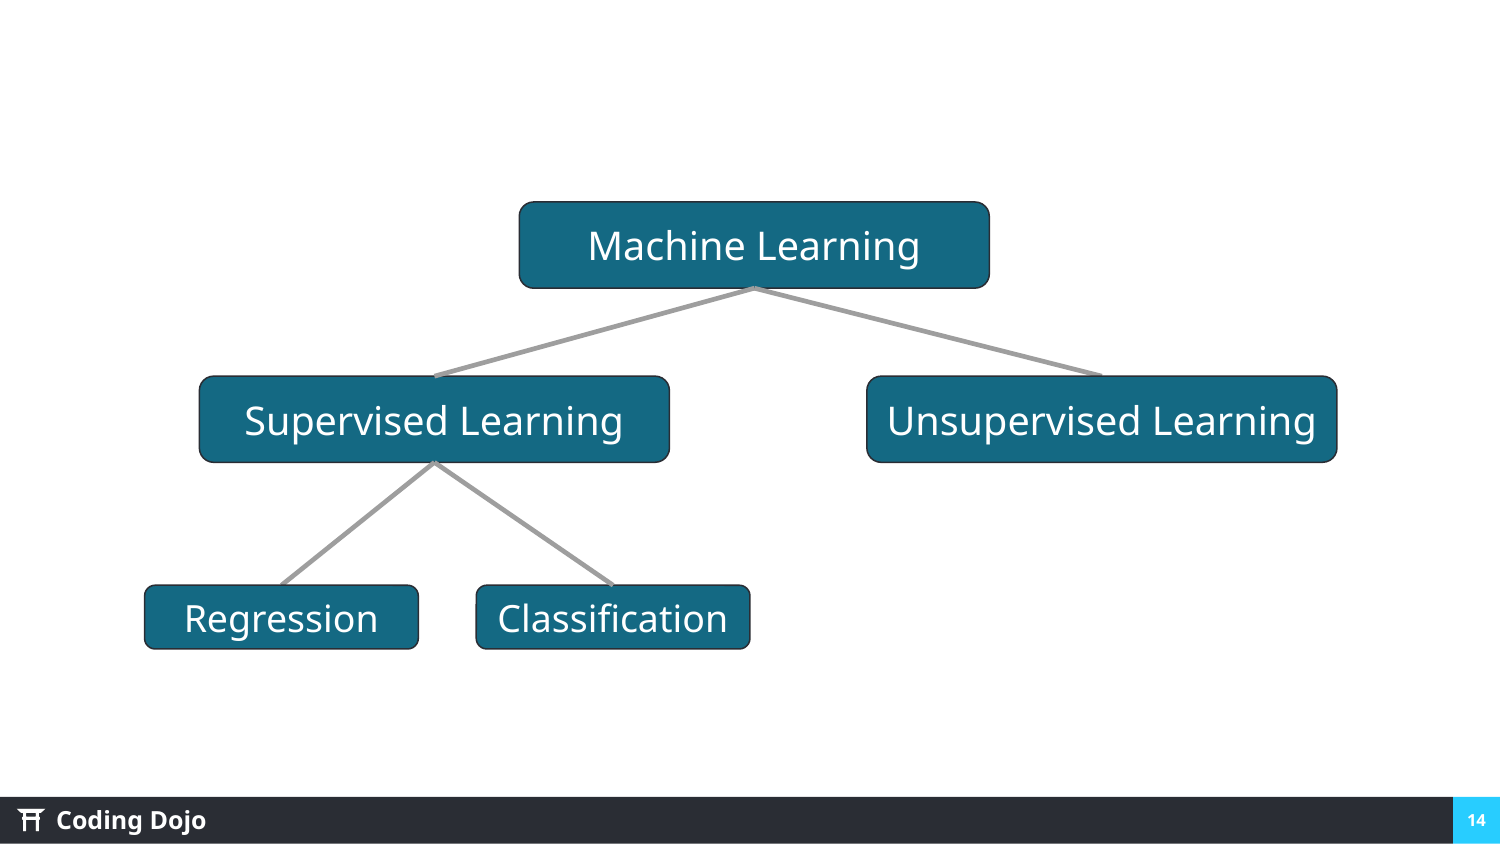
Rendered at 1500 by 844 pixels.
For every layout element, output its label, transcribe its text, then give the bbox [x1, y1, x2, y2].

text_box Machine Learning [519, 201, 990, 286]
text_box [434, 462, 614, 586]
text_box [281, 462, 432, 586]
picture [15, 804, 47, 836]
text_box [434, 287, 755, 377]
text_box Classification [476, 585, 750, 649]
text_box Supervised Learning [199, 376, 670, 463]
text_box Unsupervised Learning [866, 376, 1337, 463]
text_box Regression [144, 585, 419, 649]
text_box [755, 287, 1103, 377]
